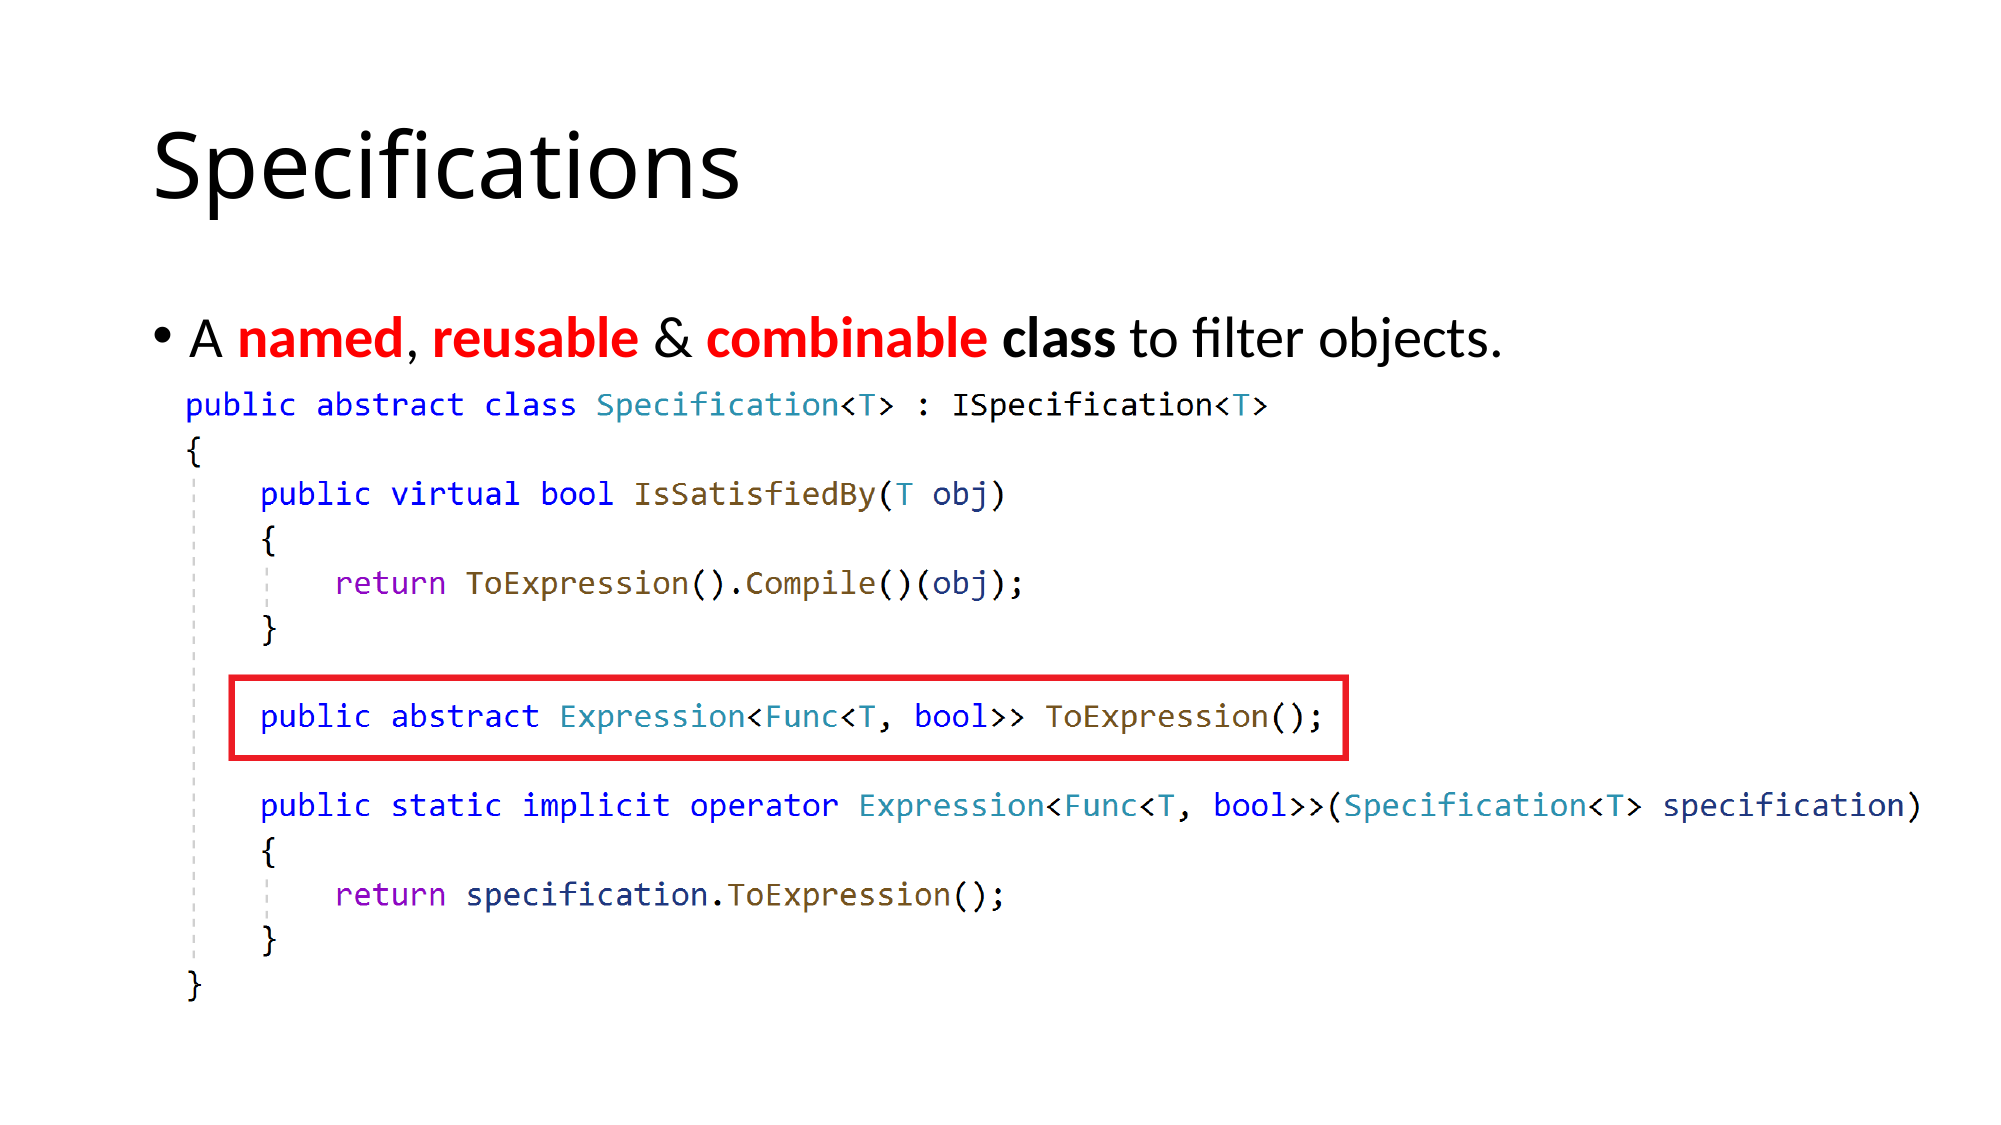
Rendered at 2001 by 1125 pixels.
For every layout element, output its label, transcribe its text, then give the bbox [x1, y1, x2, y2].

list A named, reusable & combinable class to filter objects. [137, 299, 1863, 1014]
title Specifications [137, 59, 1863, 278]
picture [173, 381, 1923, 1019]
